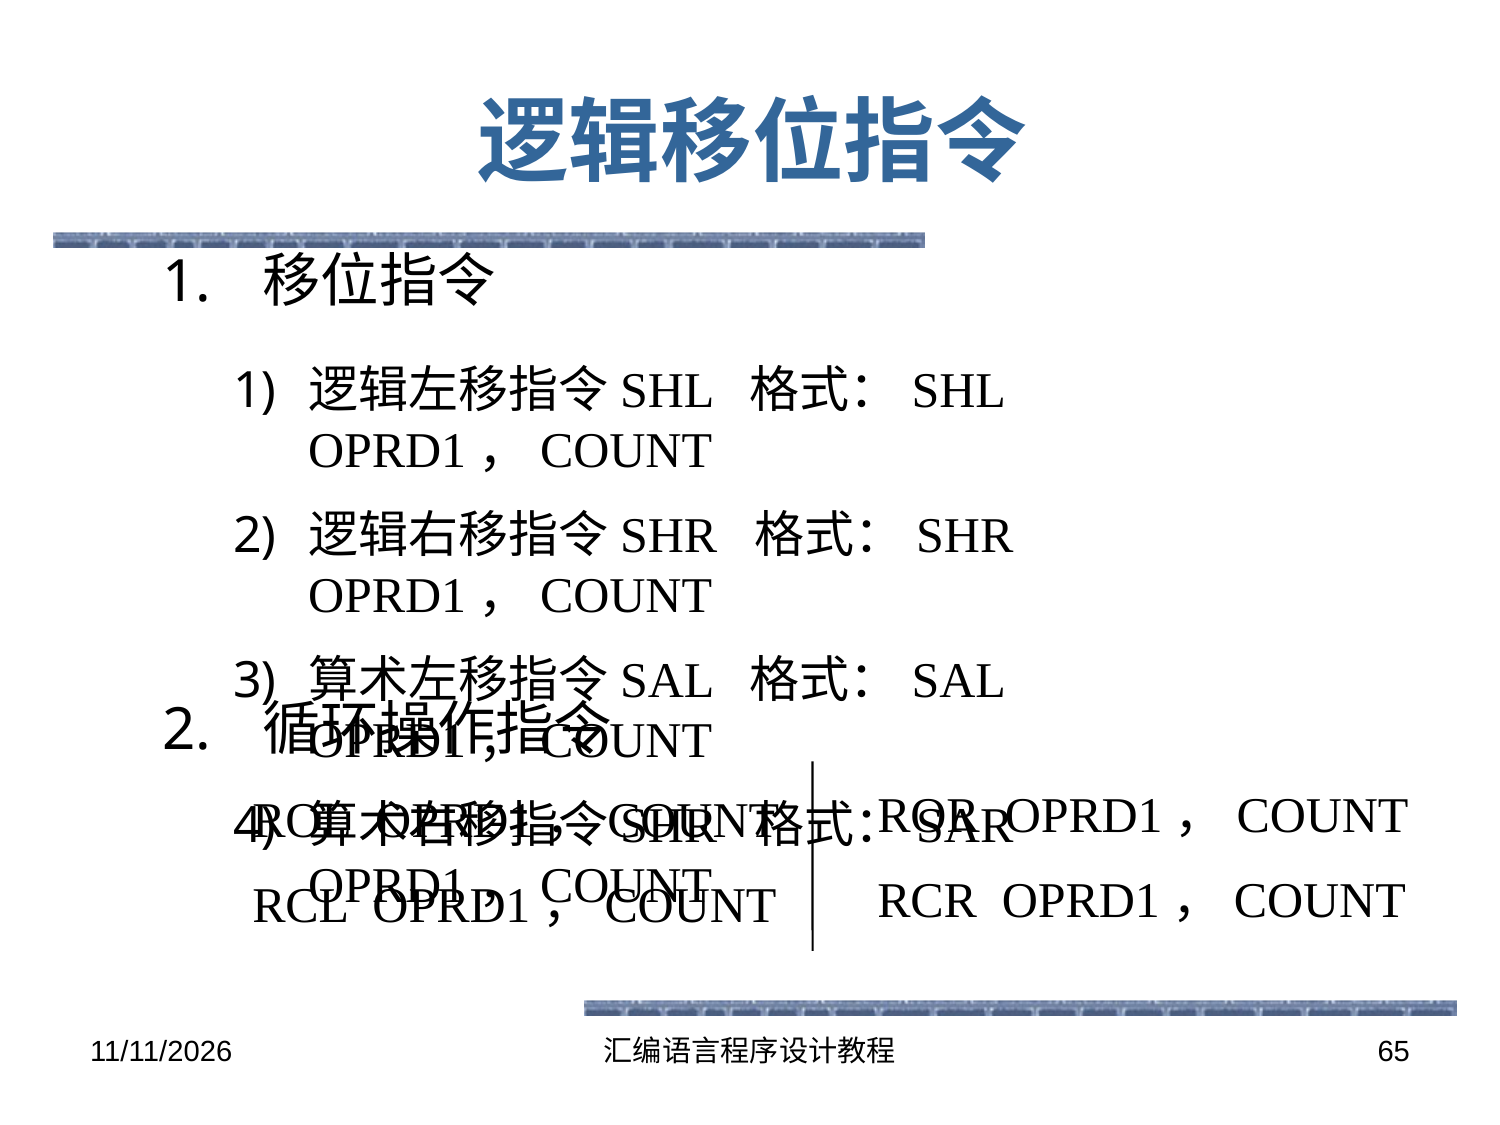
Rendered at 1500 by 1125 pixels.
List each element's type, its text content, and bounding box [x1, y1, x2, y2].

slide_number 65 [1074, 1024, 1426, 1103]
footer 汇编语言程序设计教程 [512, 1024, 988, 1103]
text_box 逻辑左移指令SHL 格式：SHL OPRD1，COUNT 逻辑右移指令SHR 格式：SHR OPRD1，COUNT 算术左移指令SAL 格式：SAL OPRD1，COUNT 算术右移指令SHR 格式：SAR OPRD1，COUNT [218, 350, 1406, 920]
picture [584, 999, 1457, 1016]
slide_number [74, 1024, 426, 1103]
picture [53, 231, 925, 248]
text_box ROL OPRD1，COUNT RCL OPRD1，COUNT [237, 780, 812, 941]
title 逻辑移位指令 [124, 37, 1401, 238]
list 移位指令 循环操作指令 [147, 243, 1336, 807]
text_box ROR OPRD1，COUNT RCR OPRD1，COUNT [862, 774, 1438, 935]
